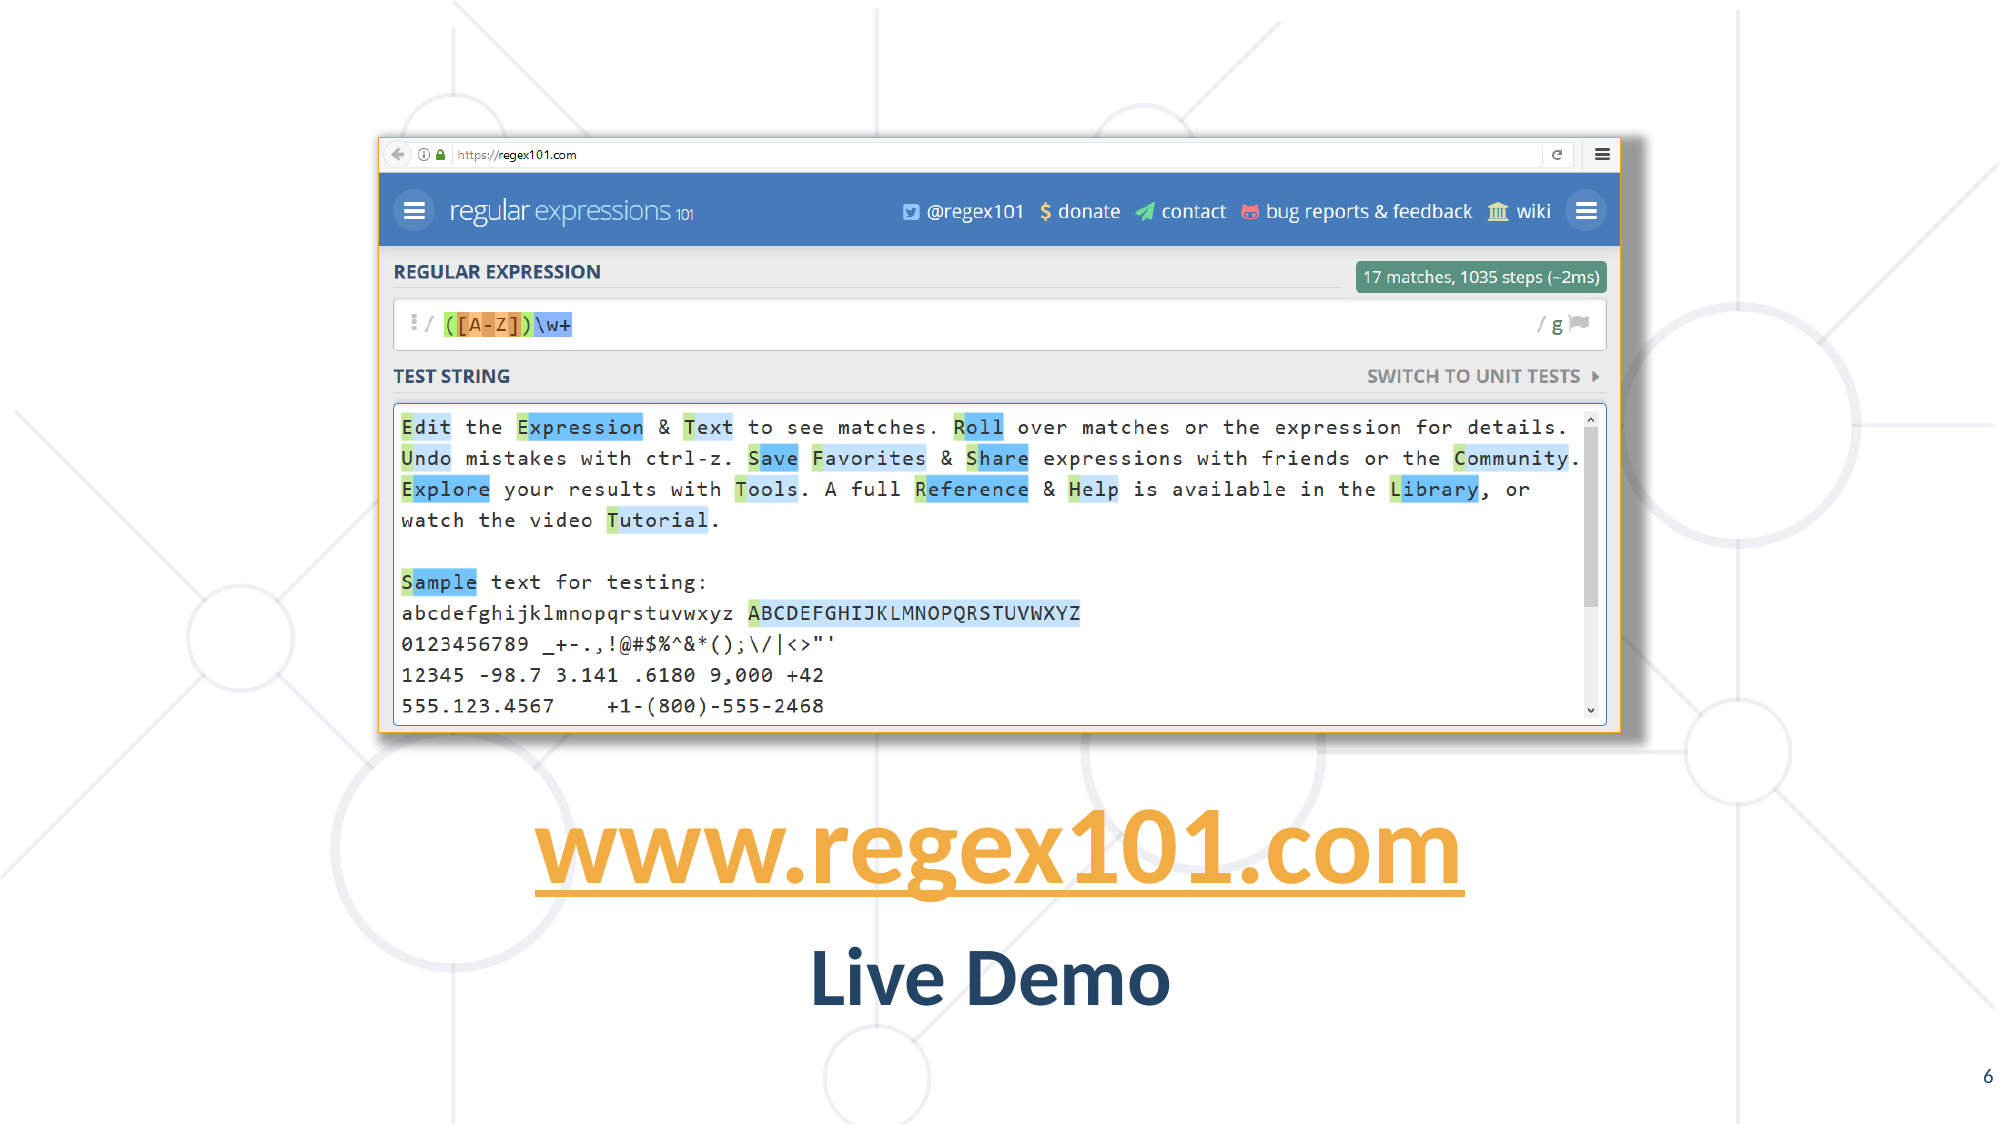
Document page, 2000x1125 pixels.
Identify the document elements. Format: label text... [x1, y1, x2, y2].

list Live Demo [145, 912, 1838, 1027]
picture [378, 137, 1621, 734]
slide_number 6 [1929, 1049, 2000, 1100]
list www.regex101.com [100, 771, 1899, 898]
